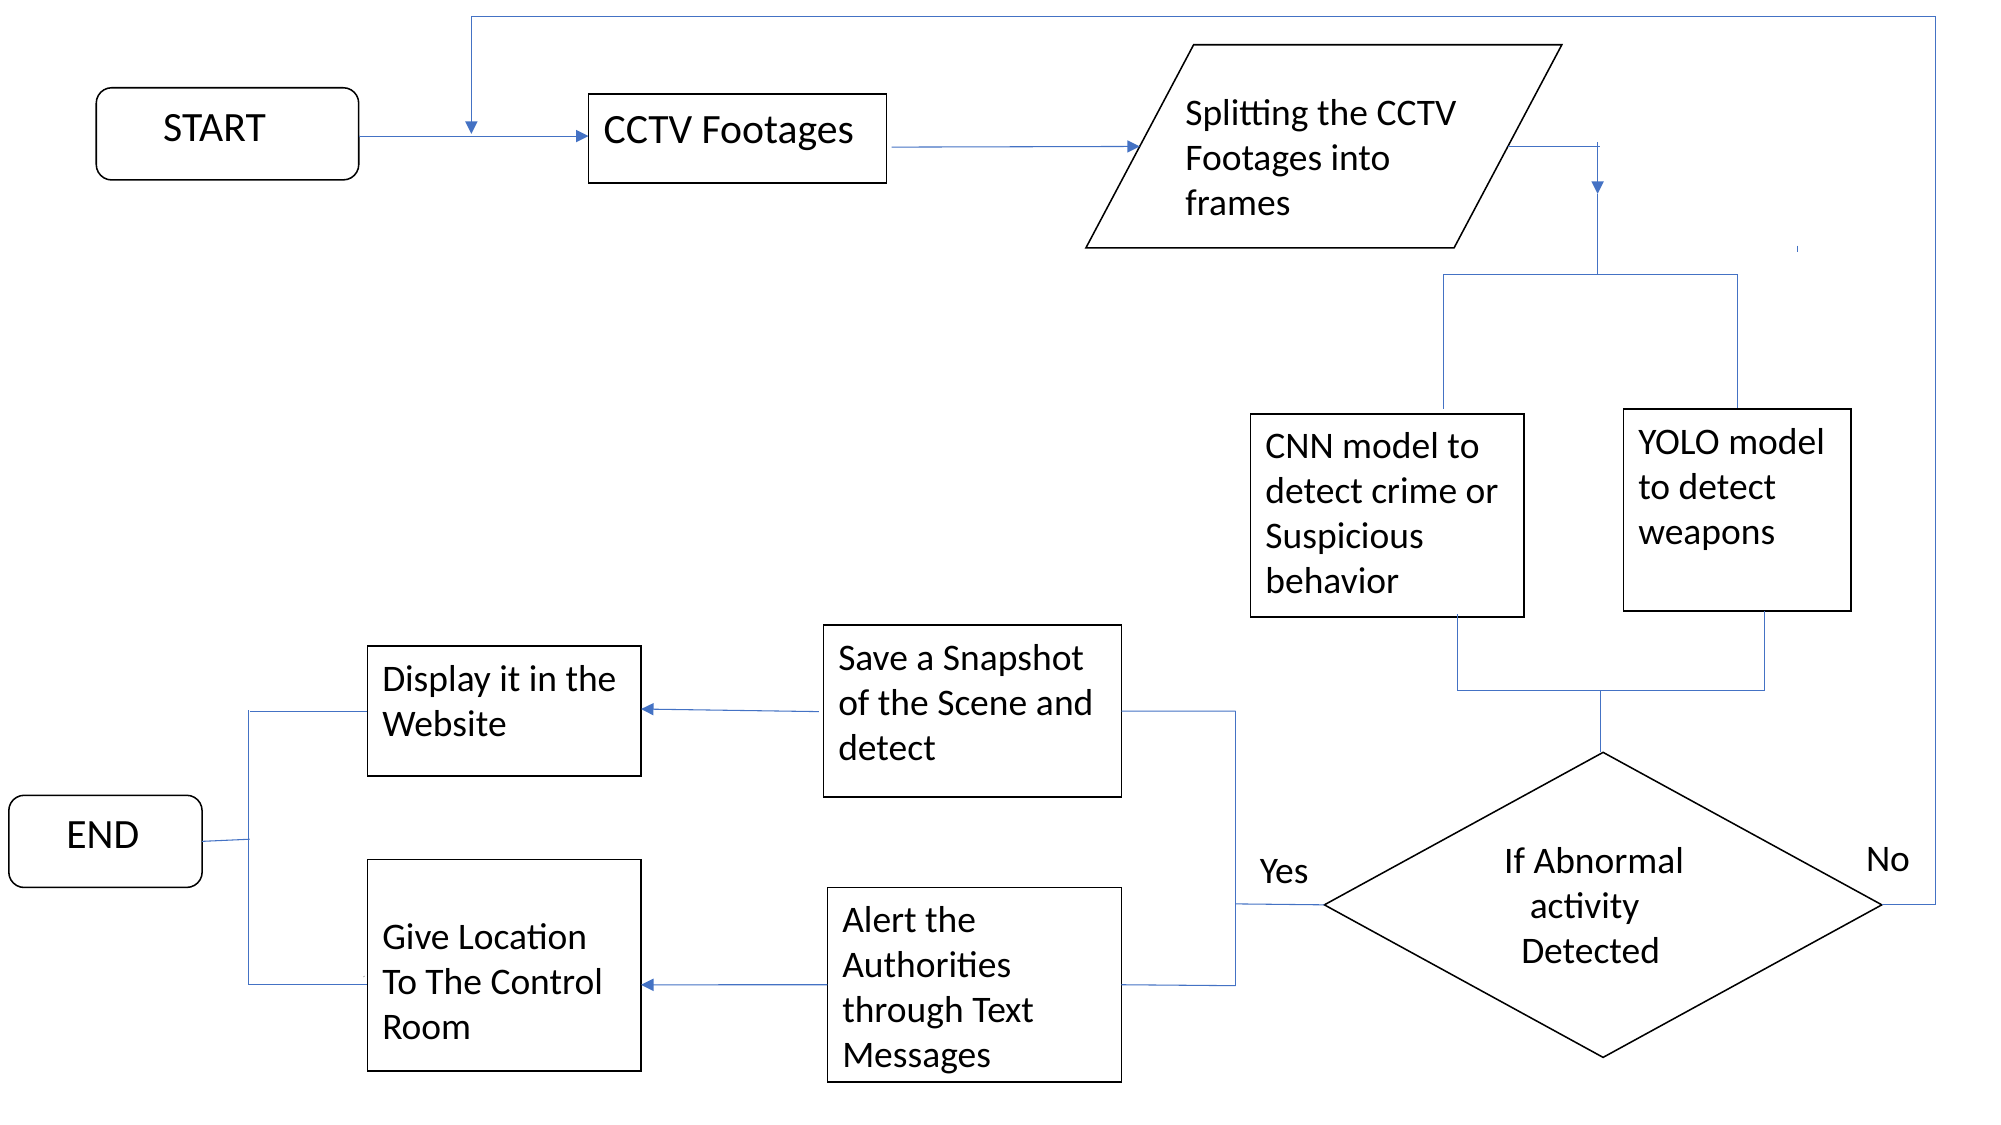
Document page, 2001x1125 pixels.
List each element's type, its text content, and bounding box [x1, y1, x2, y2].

text_box Display it in the Website [367, 646, 642, 776]
text_box Yes [1245, 838, 1385, 898]
text_box Splitting the CCTV Footages into frames [1085, 44, 1562, 248]
text_box No [1851, 826, 1935, 887]
text_box START [96, 87, 359, 180]
text_box YOLO model to detect weapons [1623, 409, 1852, 611]
text_box If Abnormal activity Detected [1325, 752, 1882, 1058]
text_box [641, 708, 819, 712]
text_box CNN model to detect crime or Suspicious behavior [1250, 413, 1525, 617]
text_box Alert the Authorities through Text Messages [827, 887, 1122, 1083]
text_box CCTV Footages [588, 94, 887, 184]
text_box Save a Snapshot of the Scene and detect [823, 625, 1122, 798]
text_box END [8, 795, 203, 888]
text_box Give Location To The Control Room [367, 859, 642, 1072]
